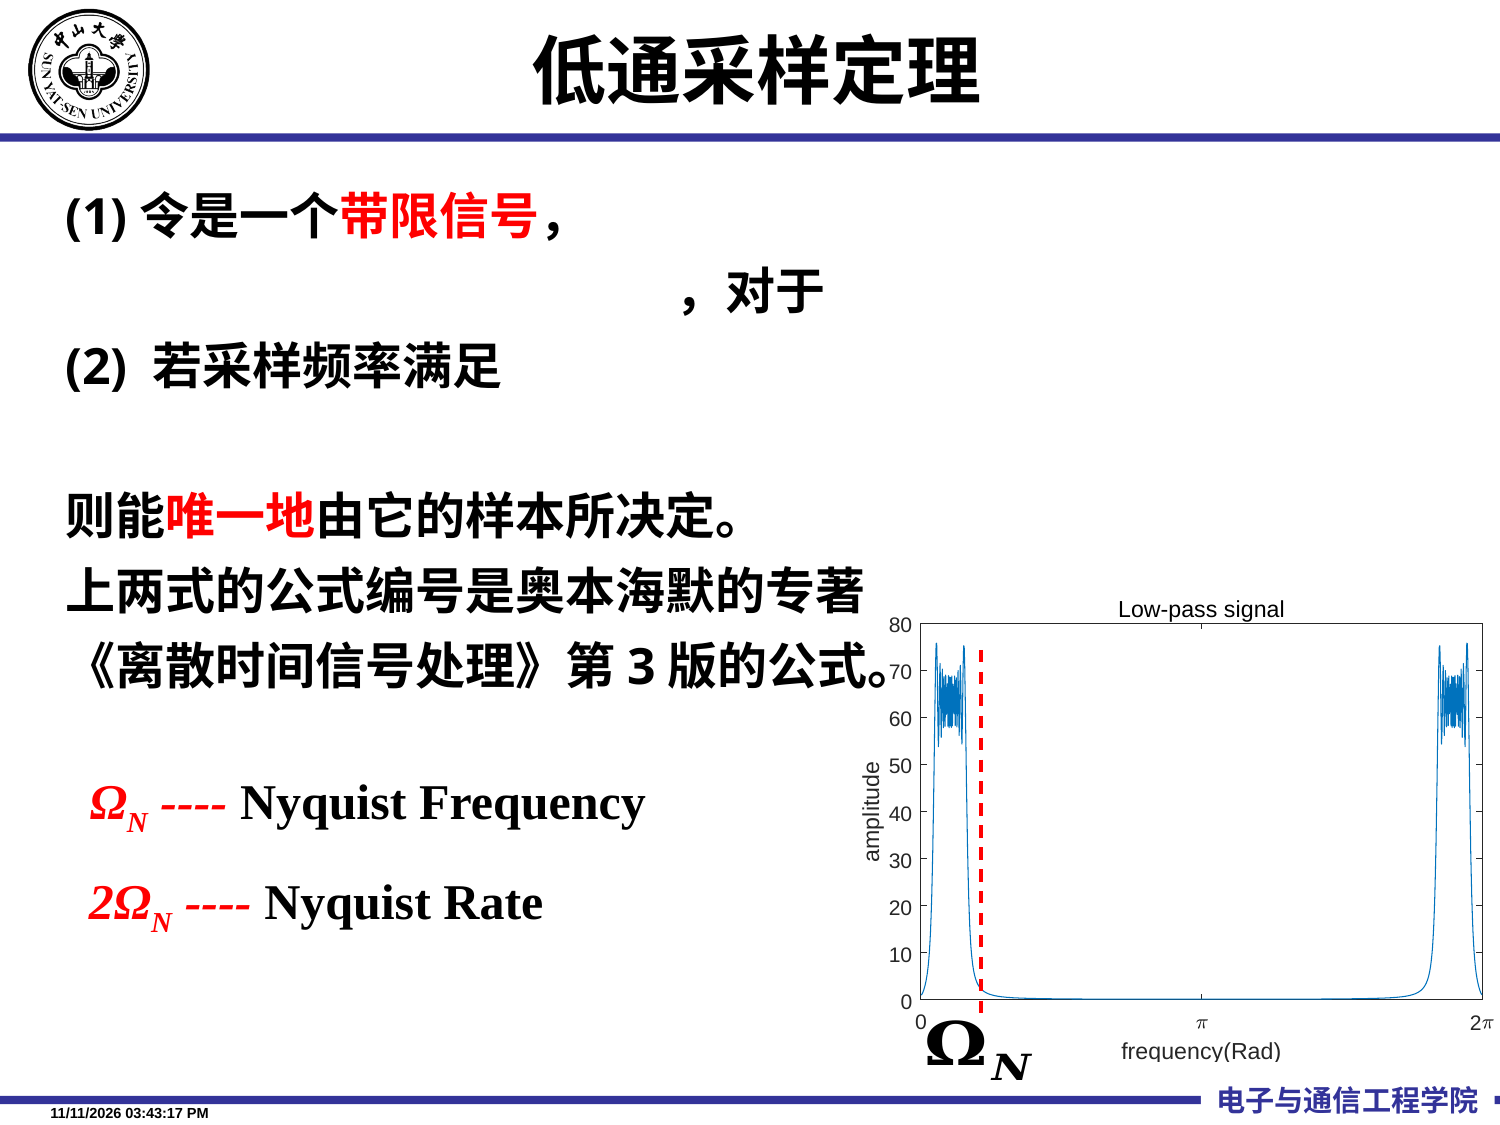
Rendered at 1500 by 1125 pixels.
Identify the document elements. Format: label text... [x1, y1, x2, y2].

text_box 2ΩN ---- Nyquist Rate [74, 862, 559, 946]
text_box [924, 649, 1037, 1089]
text_box ΩN ---- Nyquist Frequency [74, 762, 832, 846]
title 低通采样定理 [174, 0, 1338, 138]
picture [837, 587, 1500, 1062]
picture [28, 8, 150, 131]
